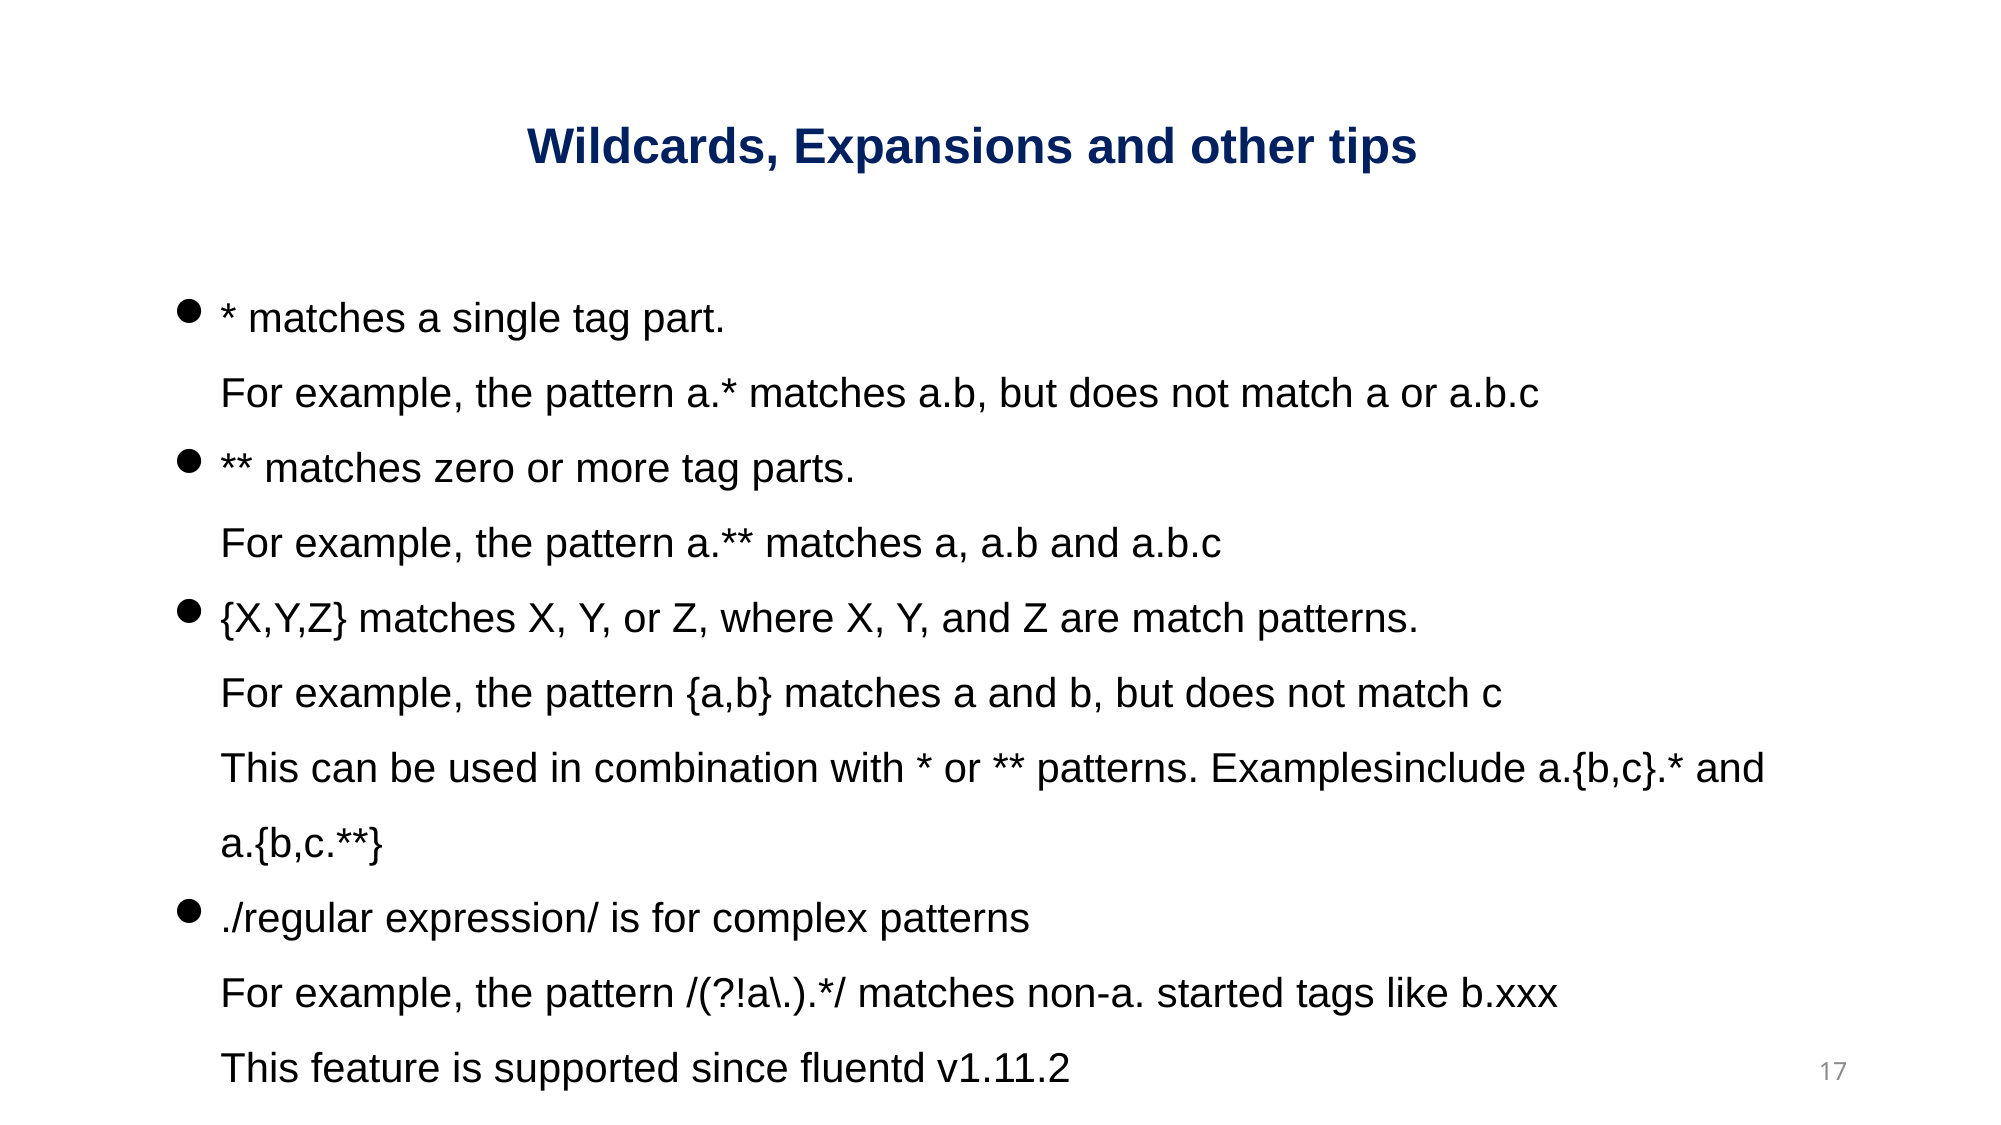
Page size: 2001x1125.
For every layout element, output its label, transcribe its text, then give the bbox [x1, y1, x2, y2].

slide_number 17 [1412, 1042, 1863, 1103]
text_box Wildcards, Expansions and other tips [512, 106, 1488, 181]
text_box * matches a single tag part. For example, the pattern a.* matches a.b, but does not match a or a.b.c ** matches zero or more tag parts. For example, the pattern a.** matches a, a.b and a.b.c {X,Y,Z} matches X, Y, or Z, where X, Y, and Z are match patterns. For example, the pattern {a,b} matches a and b, but does not match c This can be used in combination with * or ** patterns. Examplesinclude a.{b,c}.* and a.{b,c.**} ./regular expression/ is for complex patterns For example, the pattern /(?!a\.).*/ matches non-a. started tags like b.xxx This feature is supported since fluentd v1.11.2 [158, 258, 1817, 1099]
